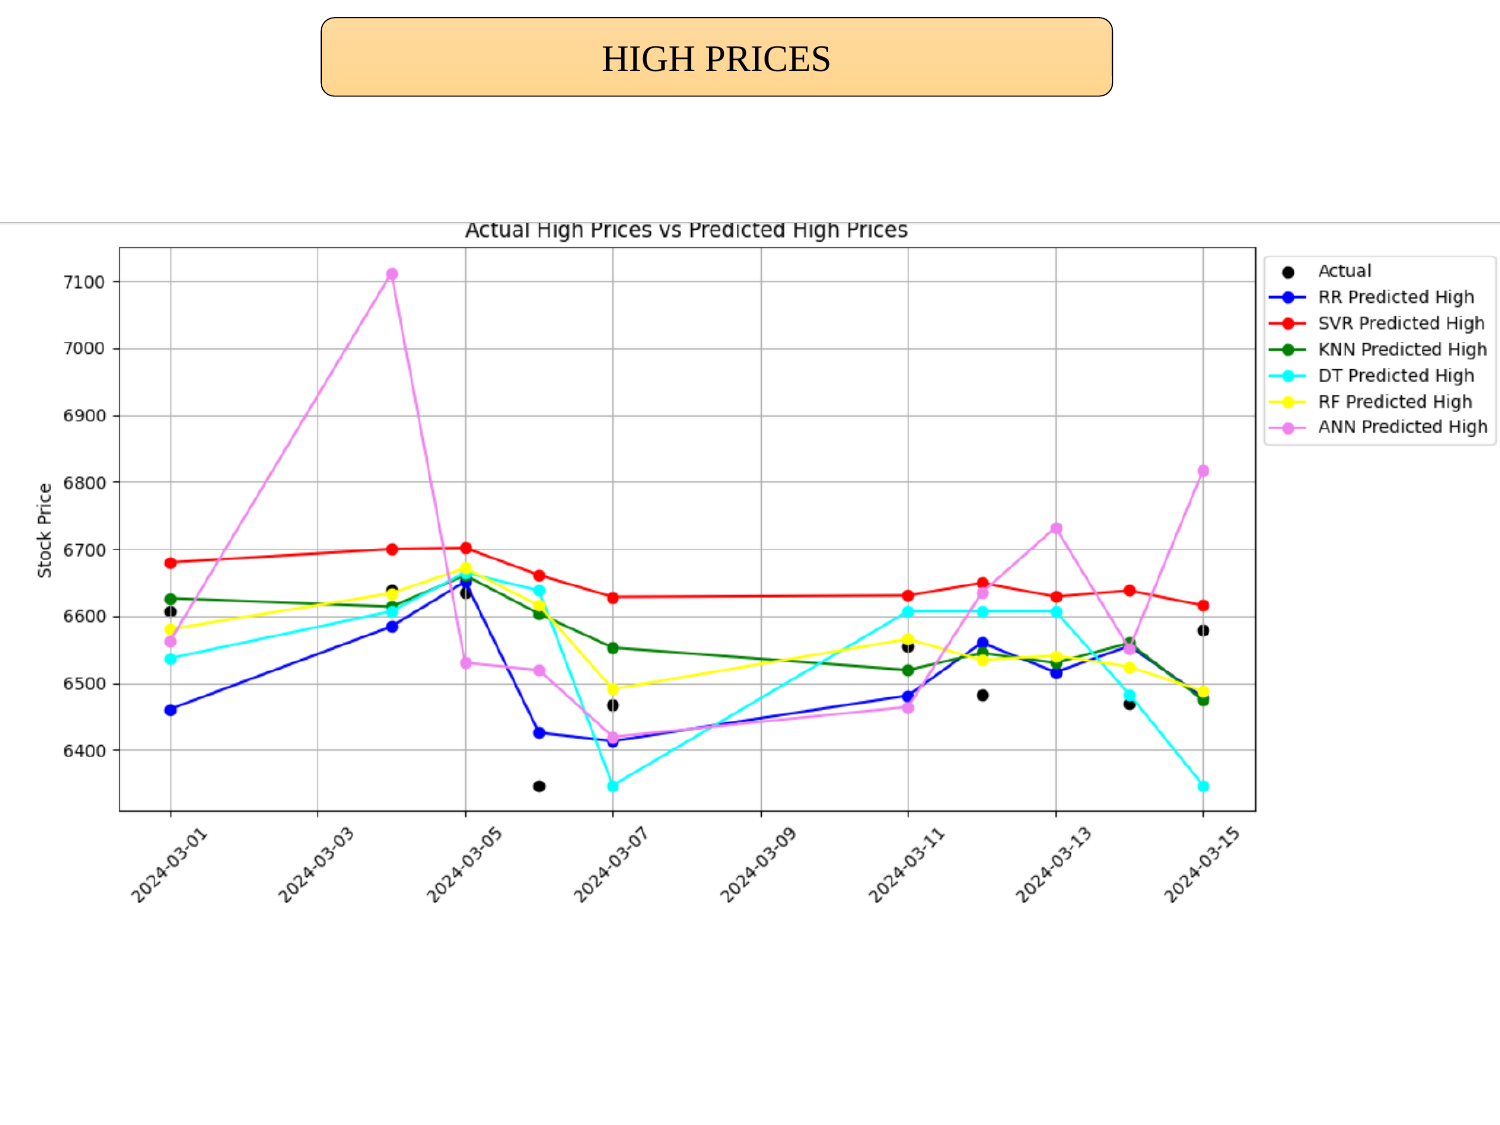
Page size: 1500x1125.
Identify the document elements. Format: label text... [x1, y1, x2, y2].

text_box HIGH PRICES [320, 17, 1114, 97]
picture [0, 222, 1500, 903]
